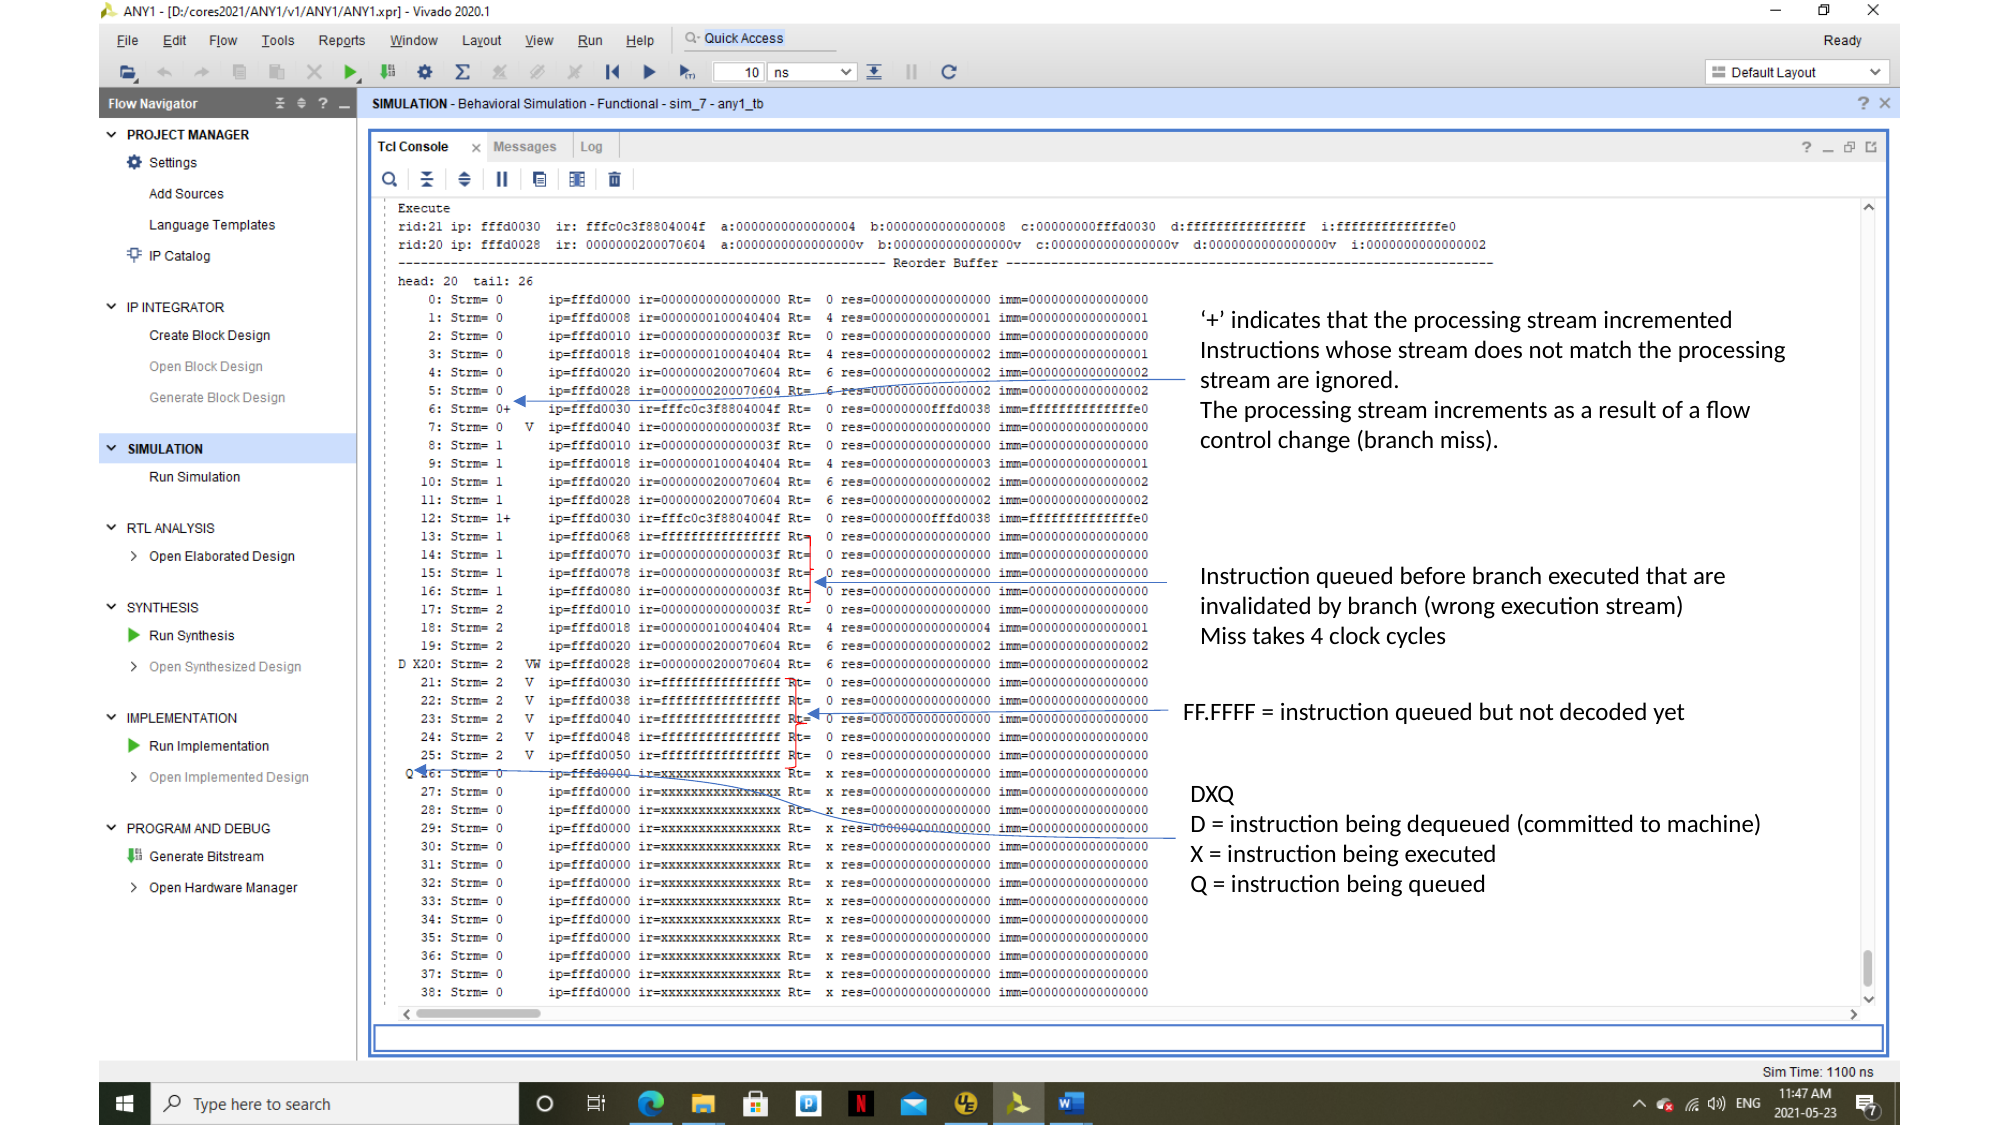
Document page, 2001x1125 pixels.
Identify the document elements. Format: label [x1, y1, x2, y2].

text_box [413, 769, 1176, 839]
text_box [806, 710, 1168, 714]
text_box [513, 379, 1186, 402]
picture [99, 0, 1900, 1125]
